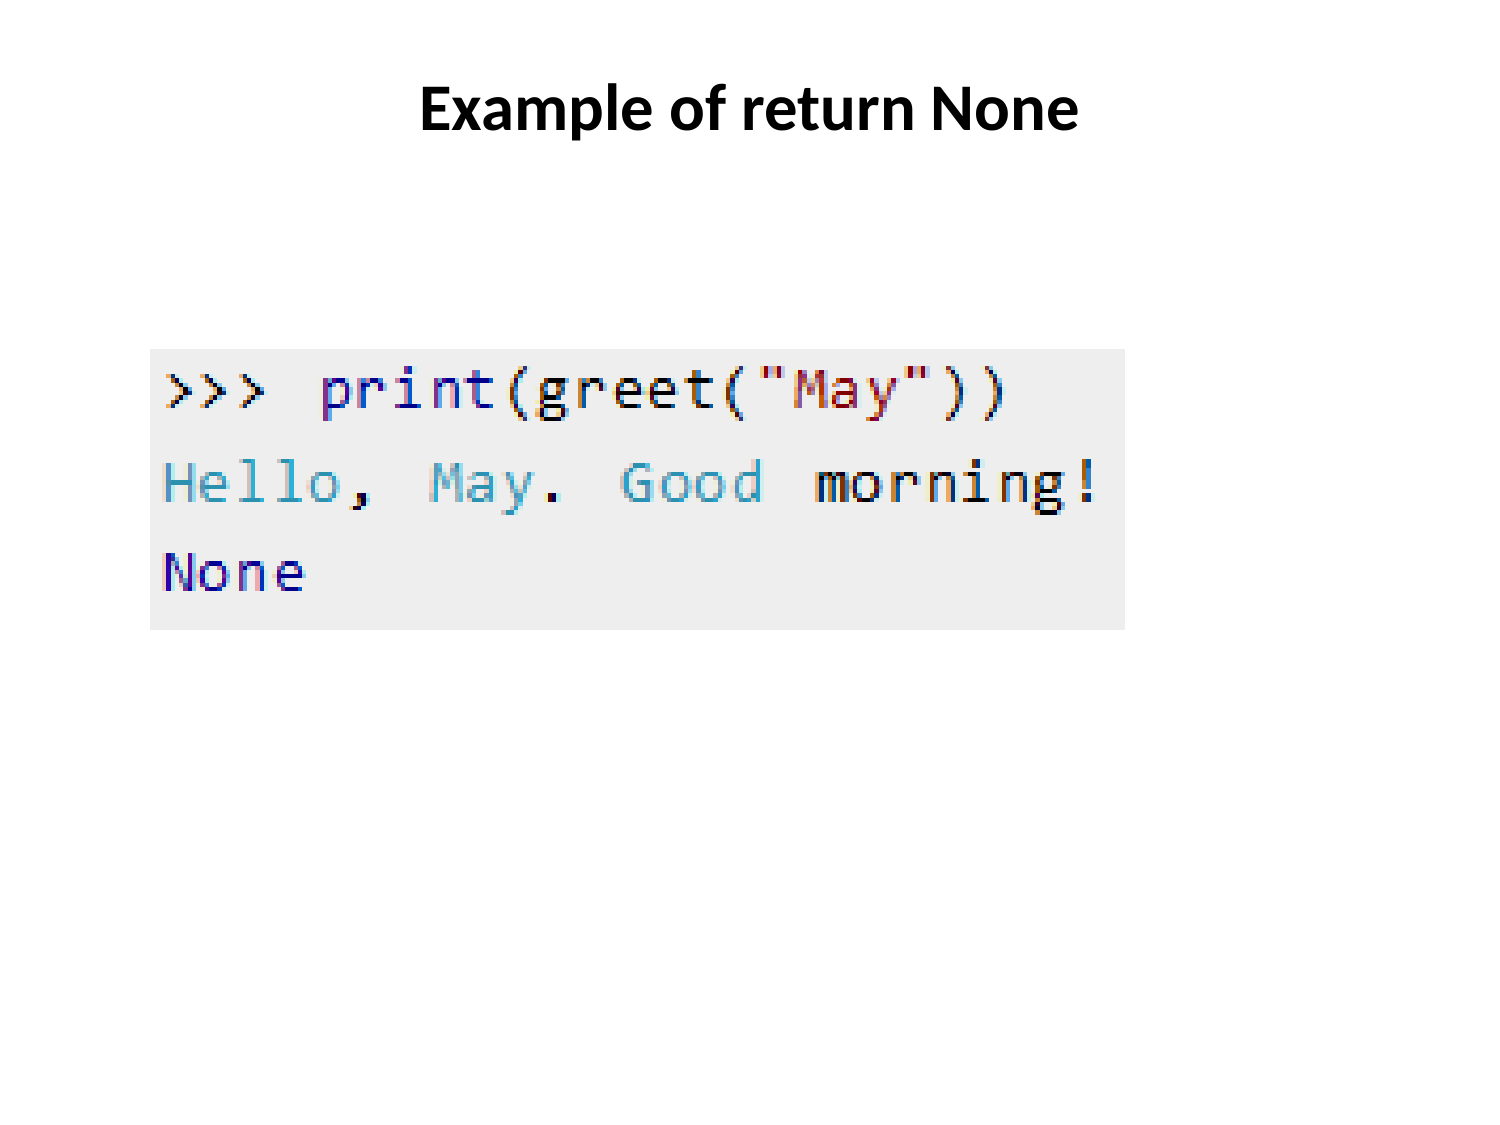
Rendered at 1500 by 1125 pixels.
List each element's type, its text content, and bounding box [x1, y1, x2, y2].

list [149, 349, 1126, 630]
title Example of return None [75, 45, 1425, 163]
